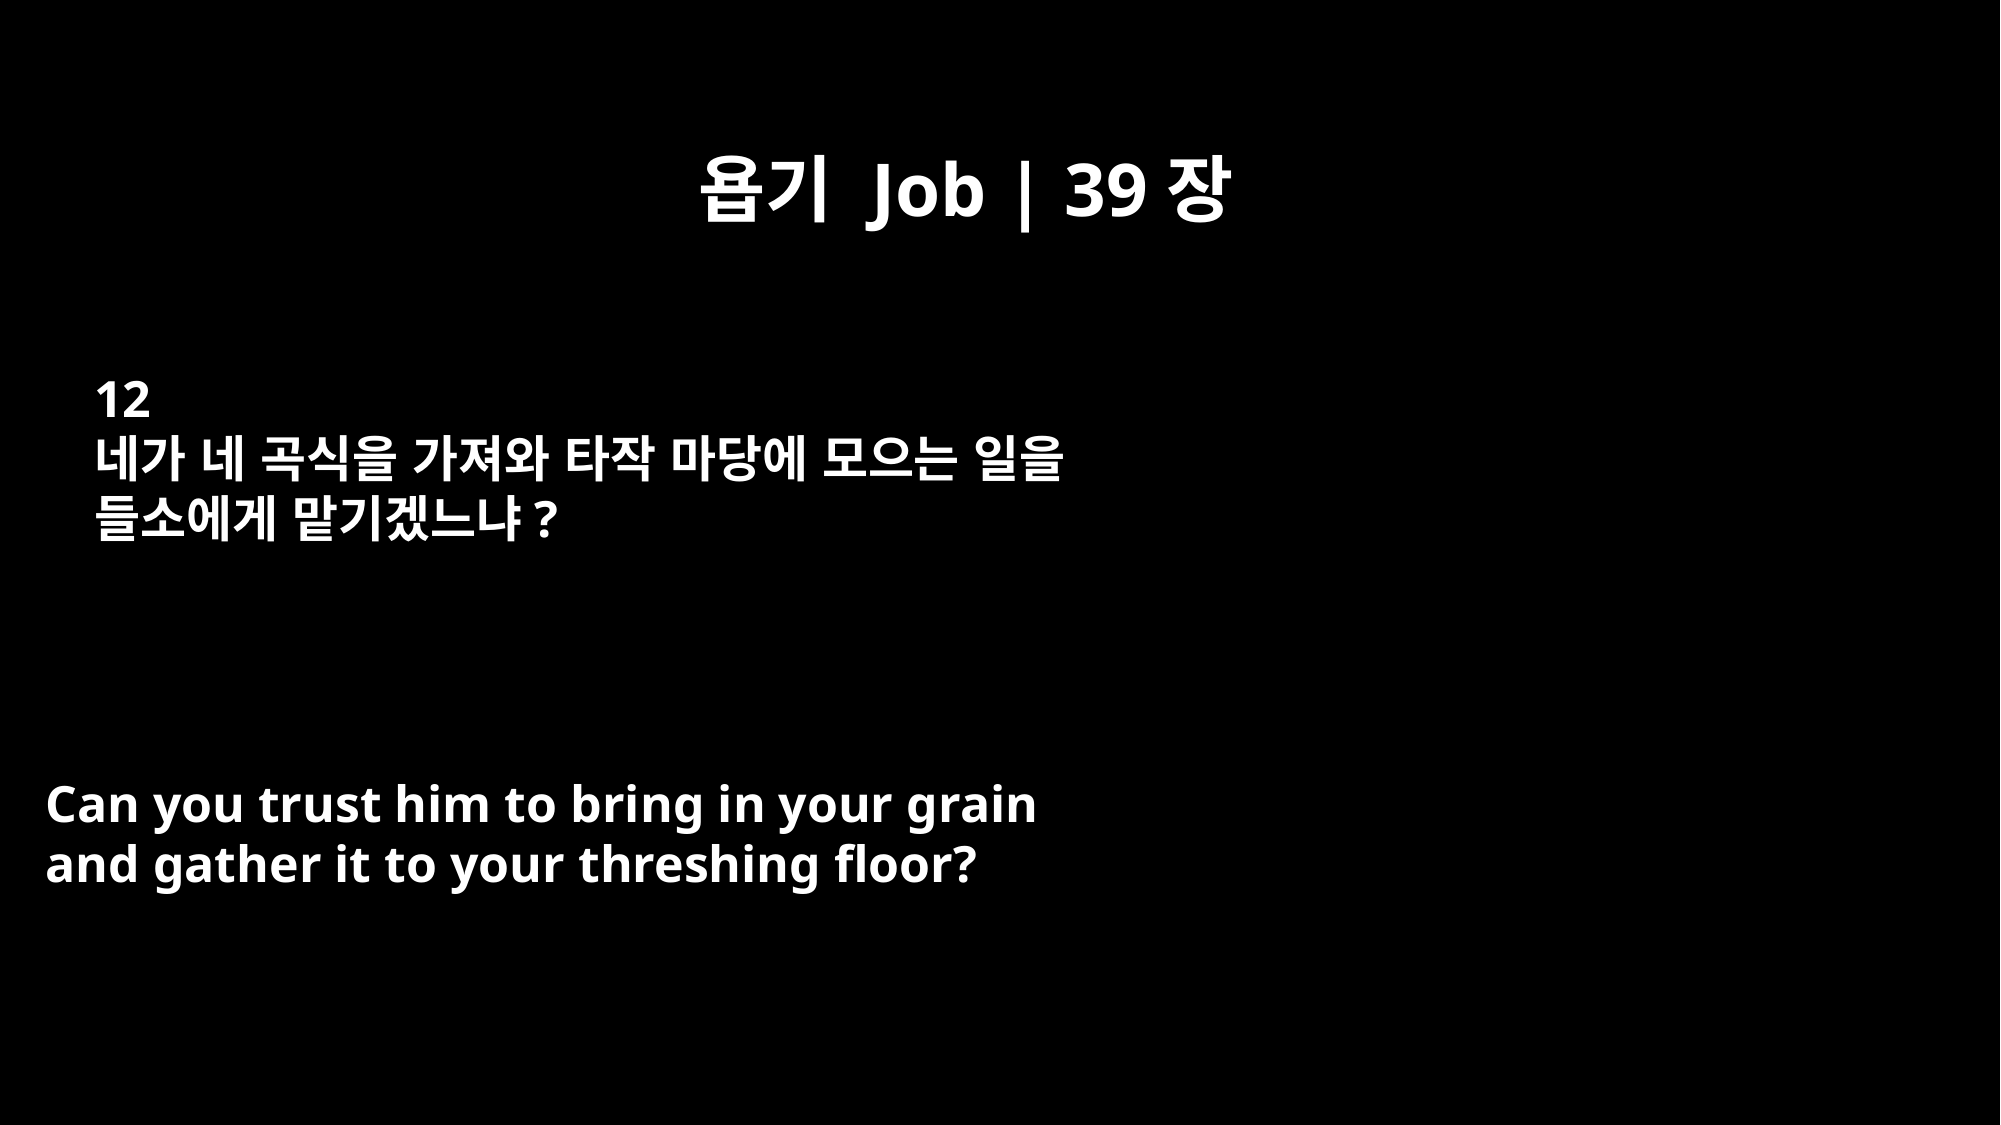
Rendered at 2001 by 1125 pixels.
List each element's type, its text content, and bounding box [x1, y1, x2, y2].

text_box Can you trust him to bring in your grain and gather it to your threshing floor? [30, 764, 1067, 900]
text_box 욥기 Job | 39장 [683, 136, 1249, 239]
text_box 12 네가 네 곡식을 가져와 타작 마당에 모으는 일을 들소에게 맡기겠느냐? [79, 359, 1096, 555]
